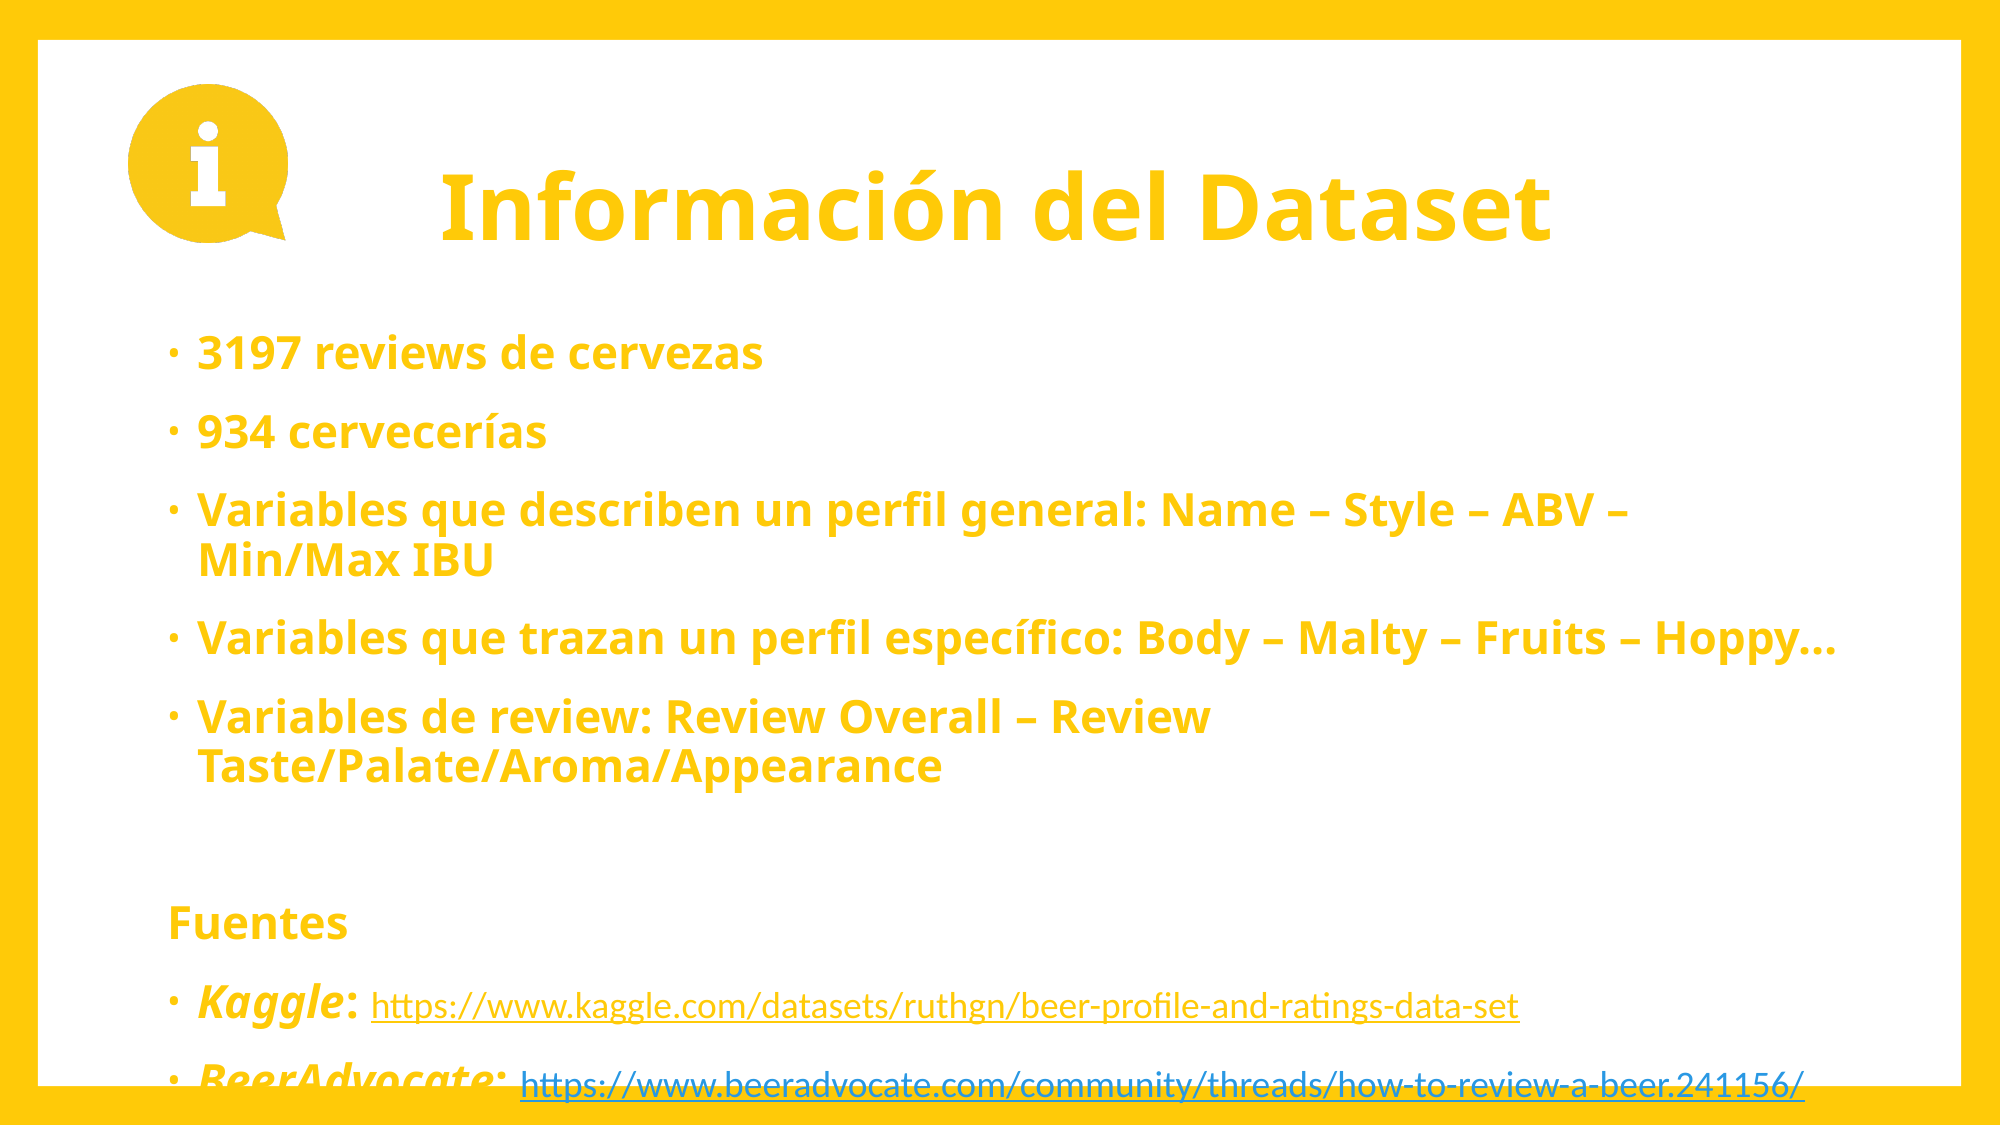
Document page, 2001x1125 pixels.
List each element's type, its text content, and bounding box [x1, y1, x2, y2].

picture [128, 83, 288, 243]
title Información del Dataset [187, 99, 1808, 322]
list 3197 reviews de cervezas 934 cervecerías Variables que describen un perfil general: Name – Style – ABV – Min/Max IBU Variables que trazan un perfil específico: Body – Malty – Fruits – Hoppy… Variables de review: Review Overall – Review Taste/Palate/Aroma/Appearance Fuentes Kaggle: https://www.kaggle.com/datasets/ruthgn/beer-profile-and-ratings-data-set BeerAdvocate: https://www.beeradvocate.com/community/threads/how-to-review-a-beer.241156/ [144, 322, 1856, 1059]
